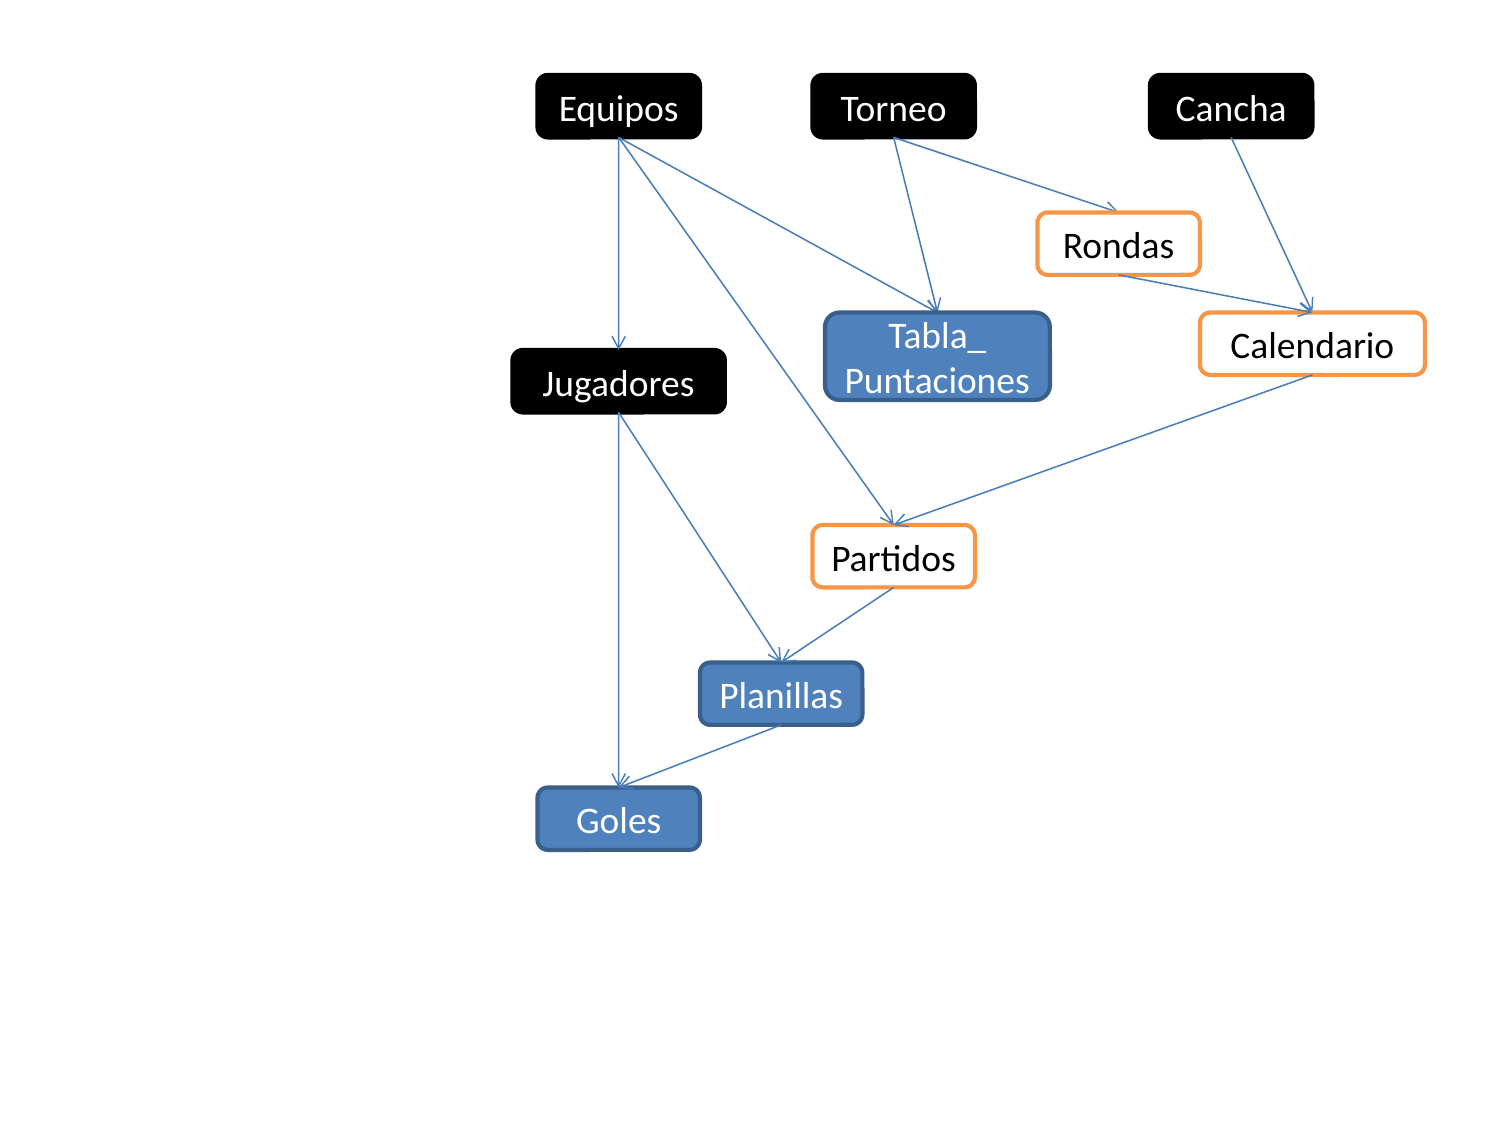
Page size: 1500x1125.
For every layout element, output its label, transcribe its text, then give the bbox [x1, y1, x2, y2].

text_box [895, 137, 938, 313]
text_box Planillas [697, 671, 865, 727]
text_box Partidos [810, 533, 978, 590]
text_box Cancha [1147, 72, 1315, 140]
text_box Rondas [1035, 210, 1203, 277]
text_box Goles [535, 785, 703, 853]
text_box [898, 374, 1313, 526]
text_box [620, 412, 782, 663]
text_box Torneo [810, 72, 978, 135]
text_box Calendario [1197, 310, 1428, 378]
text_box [618, 137, 895, 526]
text_box Jugadores [510, 347, 613, 415]
text_box Tabla_ Puntaciones [898, 310, 1053, 373]
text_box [618, 724, 782, 788]
text_box Equipos [535, 72, 703, 140]
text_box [1230, 137, 1313, 274]
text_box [939, 137, 1119, 213]
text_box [780, 587, 894, 663]
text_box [1118, 274, 1313, 313]
